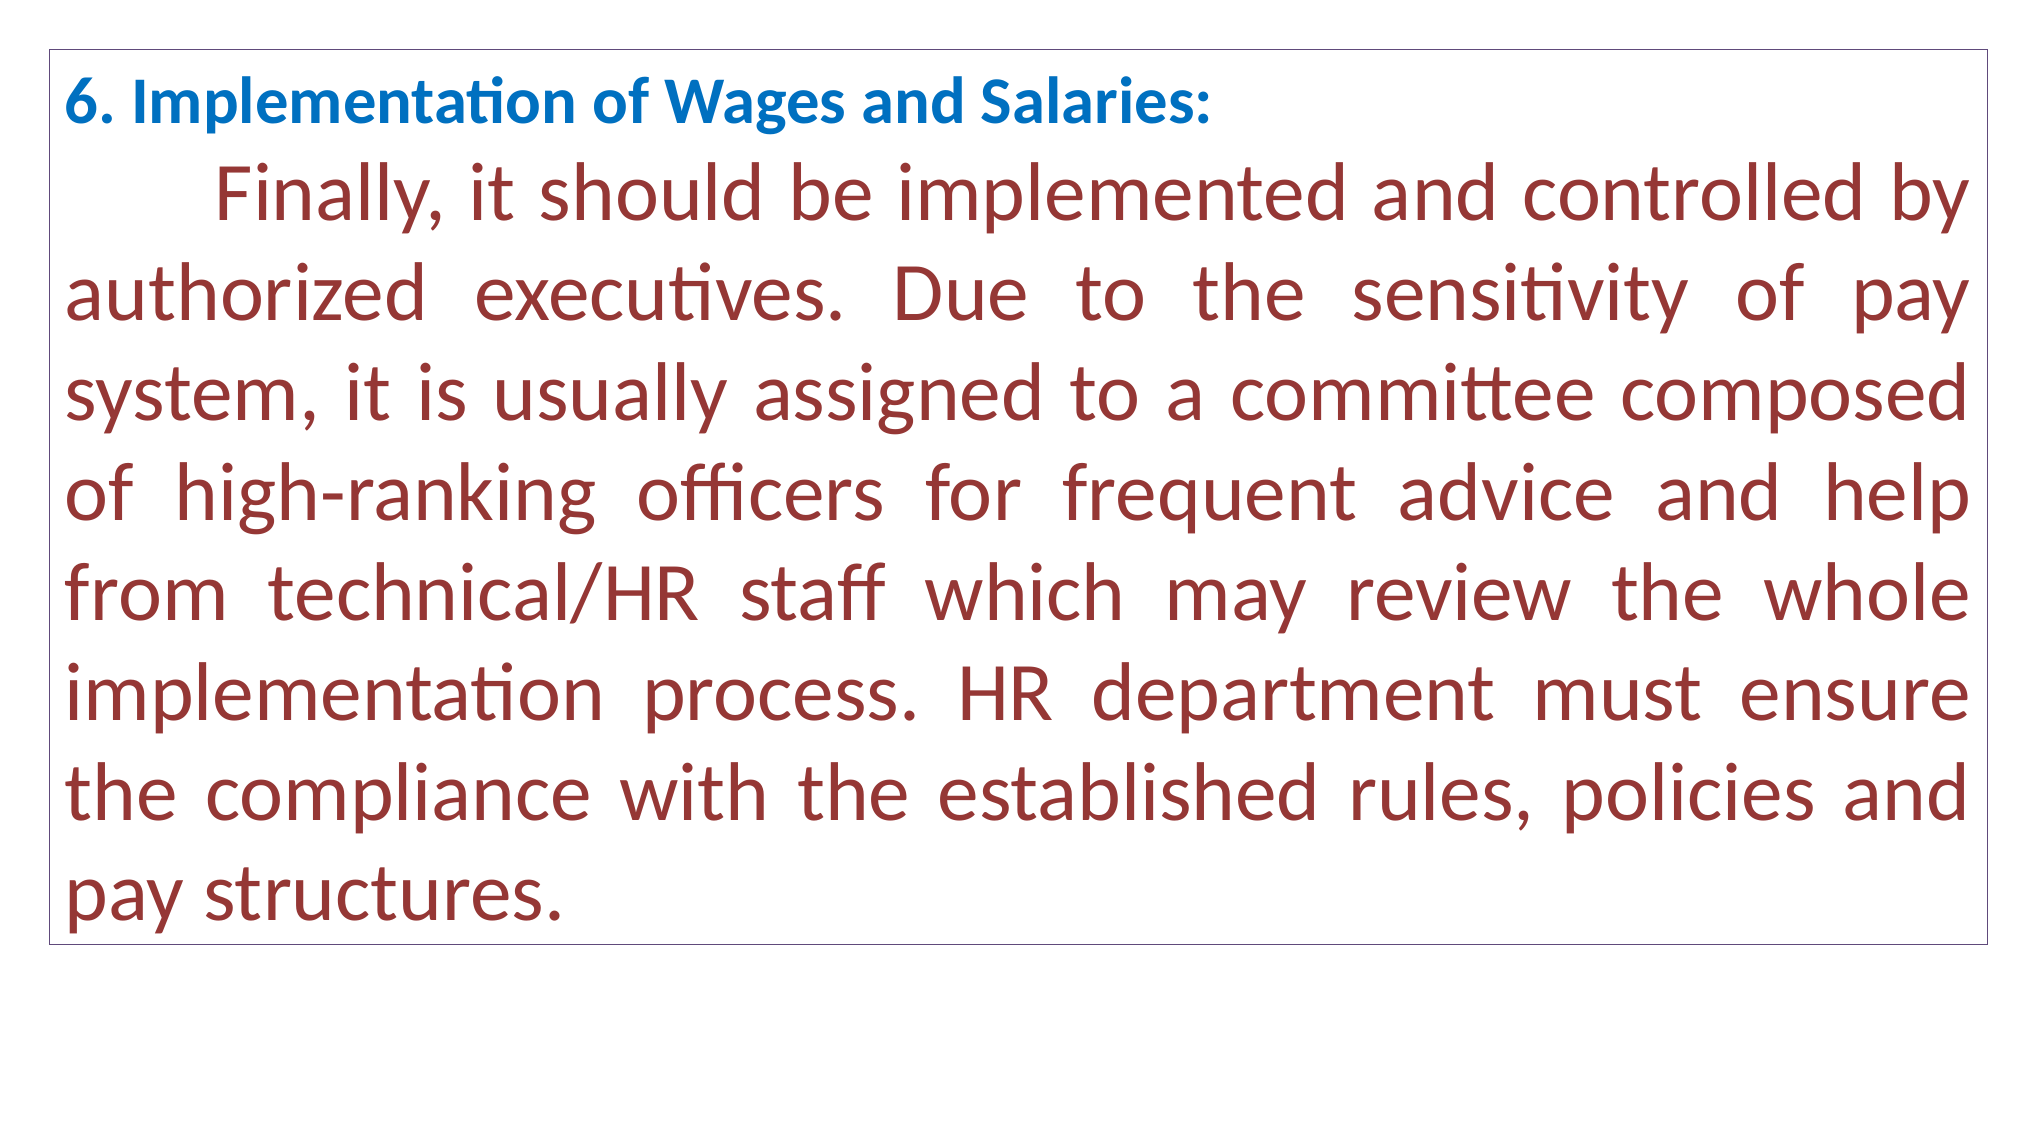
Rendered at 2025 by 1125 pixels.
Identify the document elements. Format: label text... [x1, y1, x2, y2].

text_box 6. Implementation of Wages and Salaries: Finally, it should be implemented and controlled by authorized executives. Due to the sensitivity of pay system, it is usually assigned to a committee composed of high-ranking officers for frequent advice and help from technical/HR staff which may review the whole implementation process. HR department must ensure the compliance with the established rules, policies and pay structures. [49, 49, 1988, 945]
